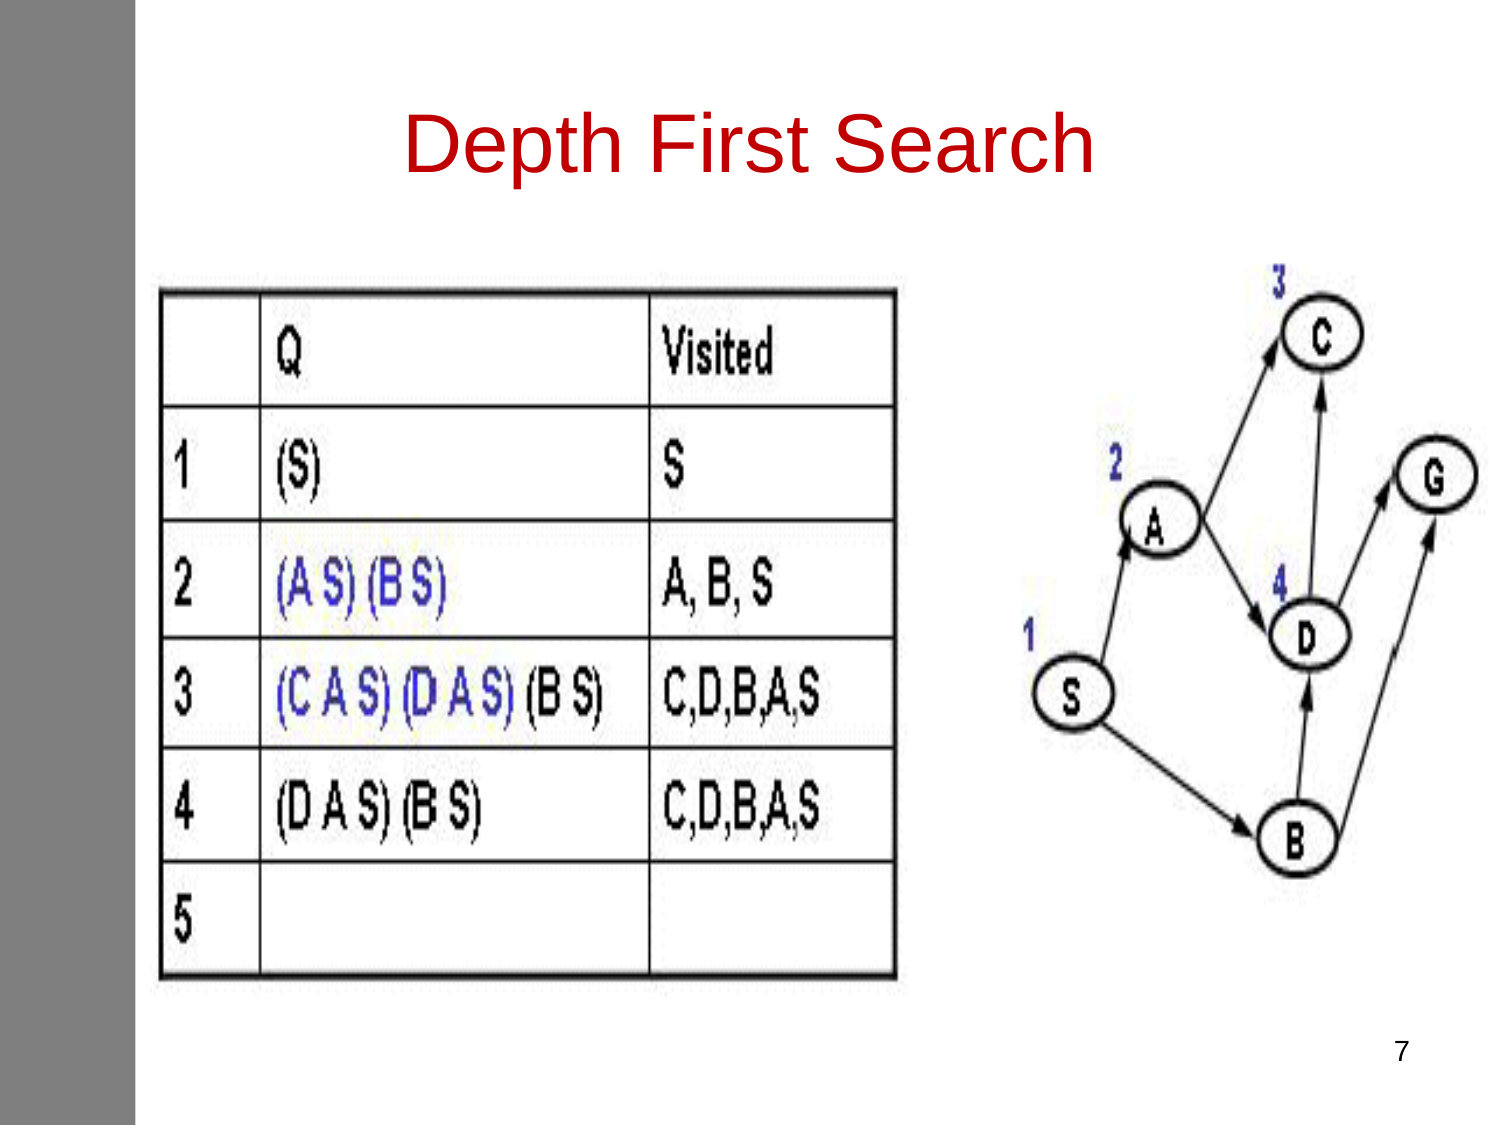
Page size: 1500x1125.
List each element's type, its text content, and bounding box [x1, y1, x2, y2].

title Depth First Search [75, 45, 1425, 233]
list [149, 262, 1500, 1006]
slide_number 7 [1074, 1024, 1426, 1103]
